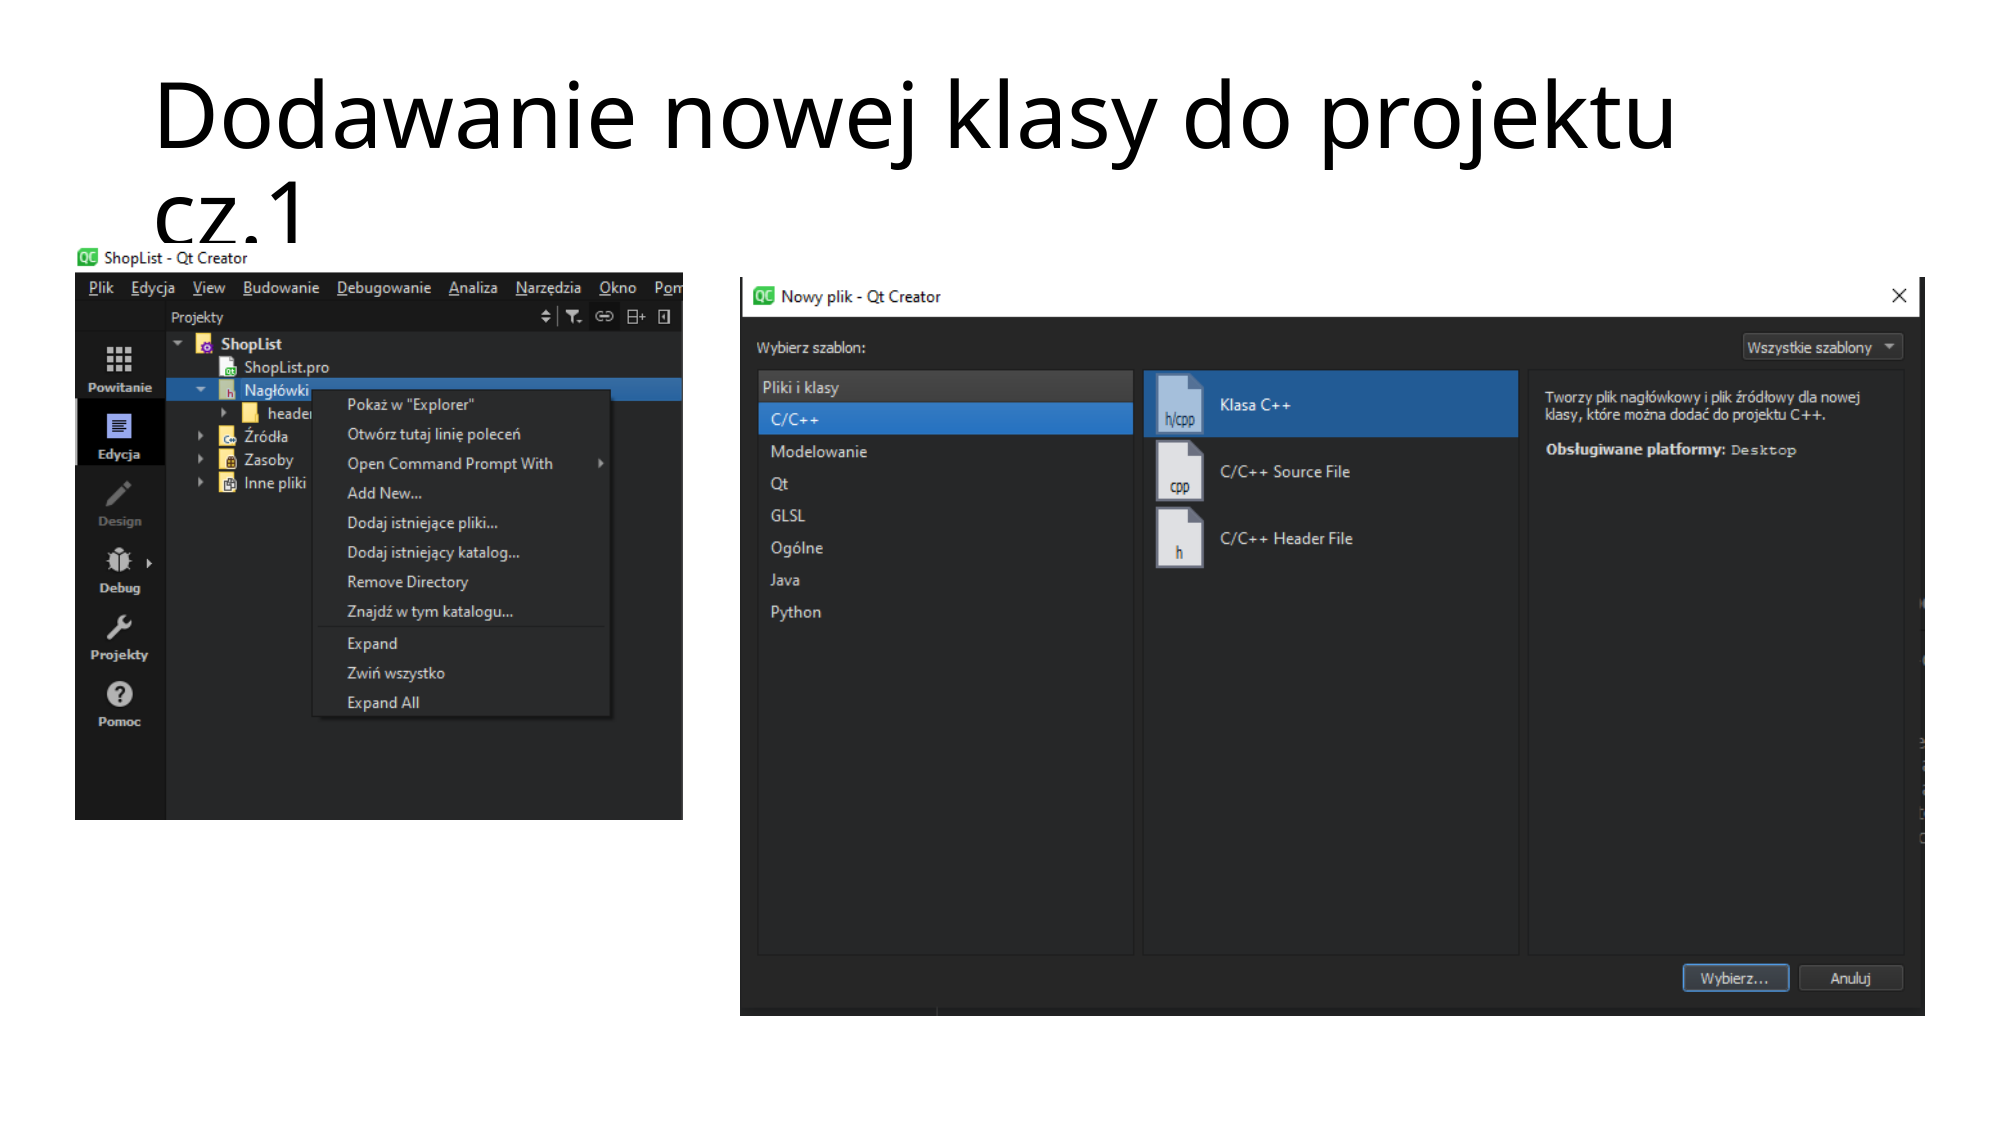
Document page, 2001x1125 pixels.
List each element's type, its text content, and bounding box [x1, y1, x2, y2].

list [75, 243, 684, 820]
title Dodawanie nowej klasy do projektu cz.1 [137, 59, 1863, 278]
picture [740, 277, 1925, 1017]
